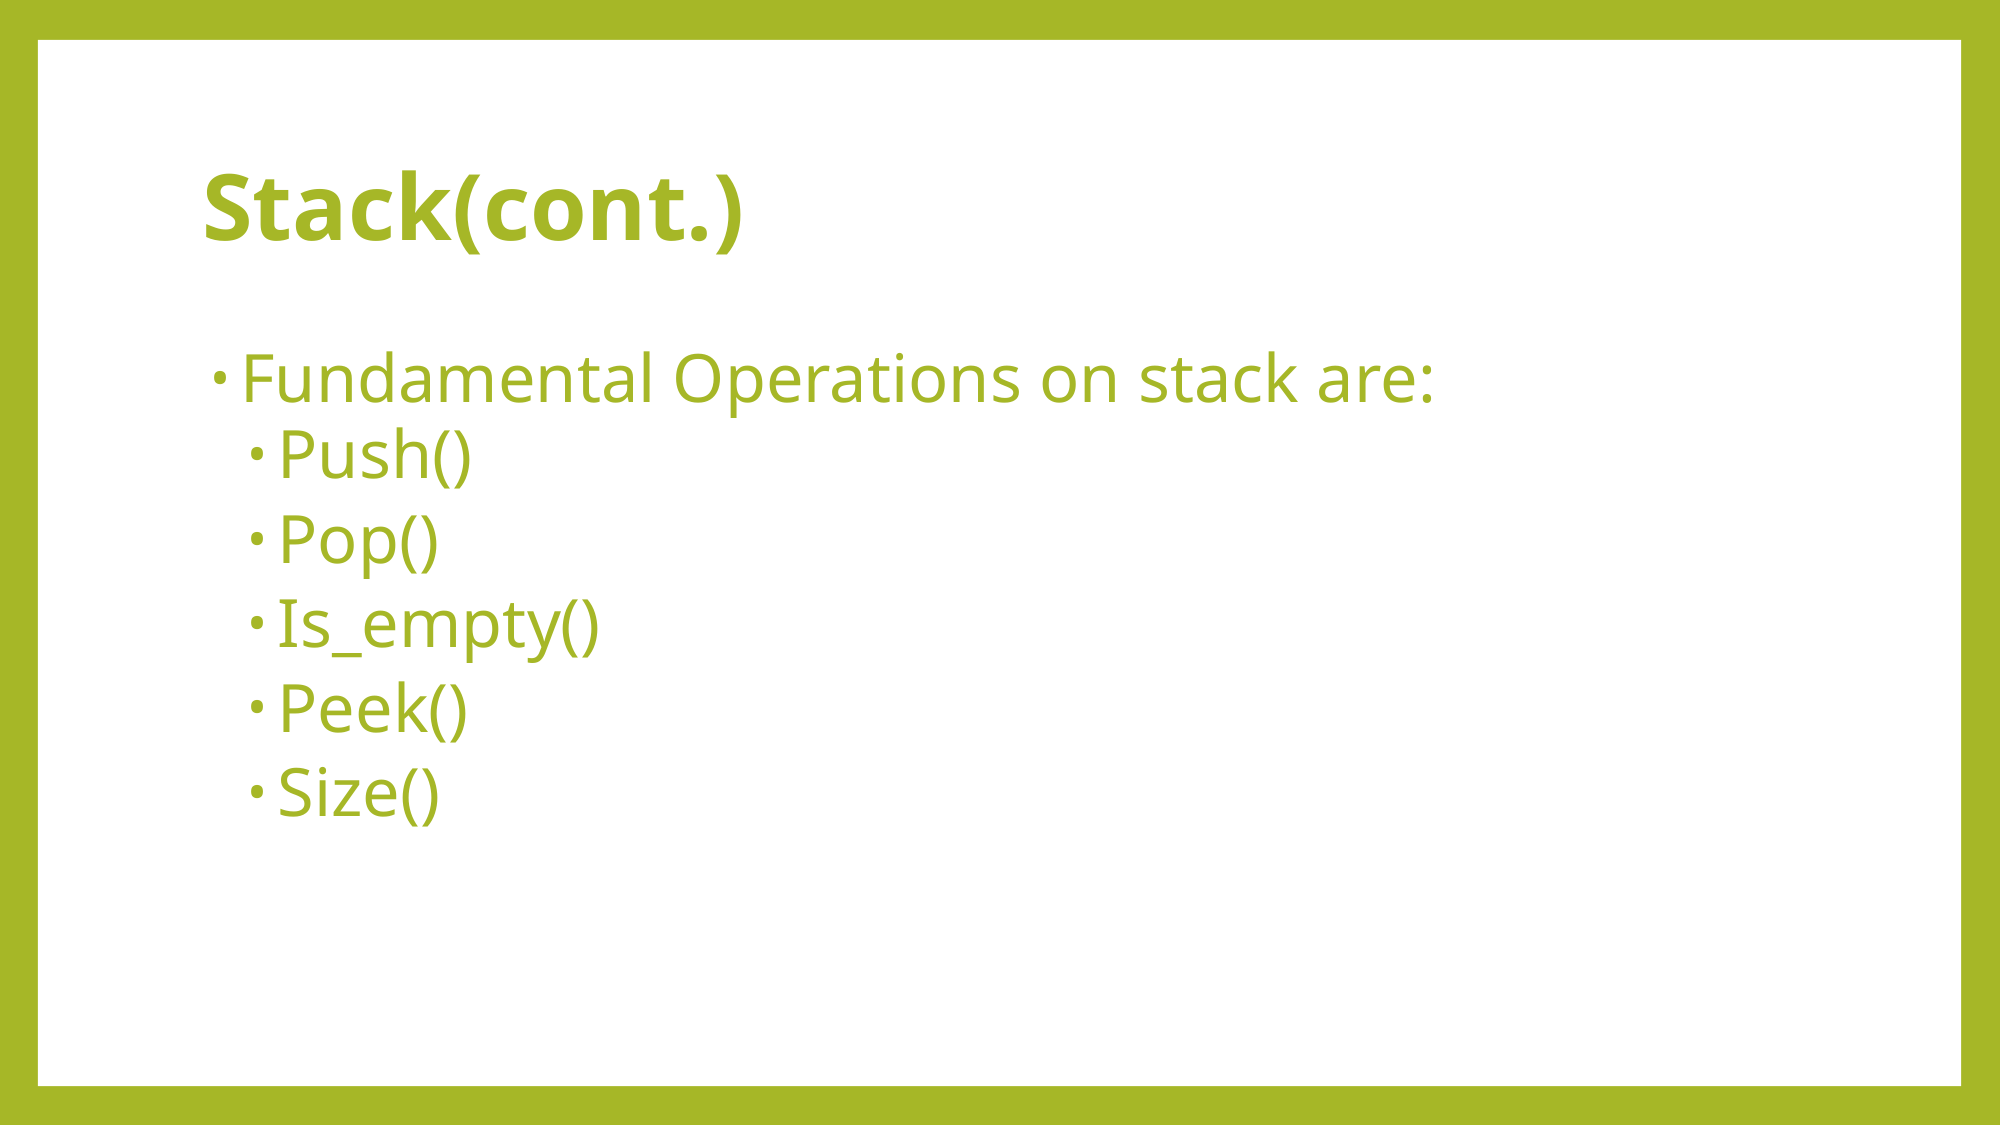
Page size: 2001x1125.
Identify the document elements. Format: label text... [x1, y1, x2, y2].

title Stack(cont.) [187, 99, 1808, 323]
list Fundamental Operations on stack are: Push() Pop() Is_empty() Peek() Size() [187, 337, 1808, 1000]
